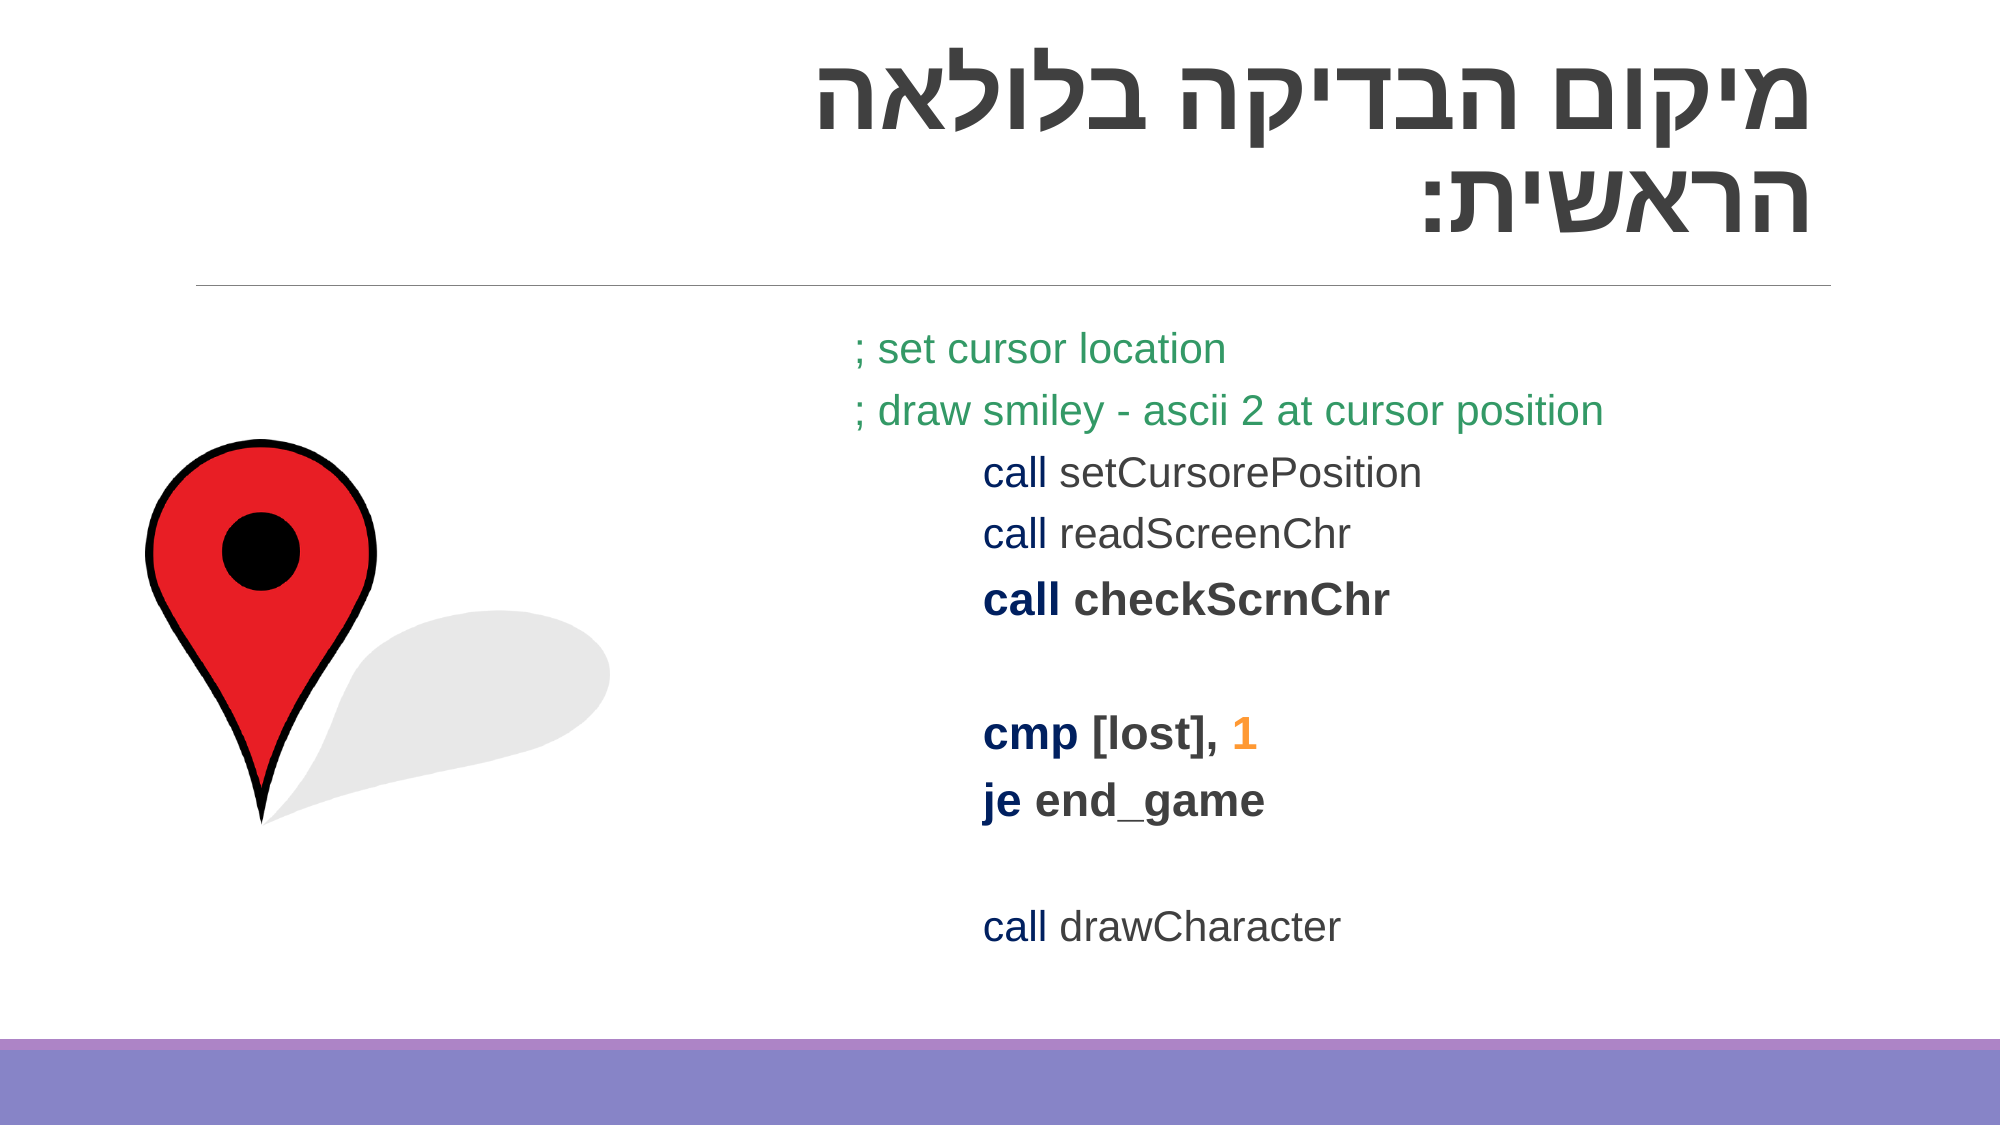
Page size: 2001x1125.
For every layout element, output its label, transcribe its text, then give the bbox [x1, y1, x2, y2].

picture [144, 439, 611, 827]
list ; set cursor location ; draw smiley - ascii 2 at cursor position call setCursorePosition call readScreenChr call checkScrnChr cmp [lost], 1 je end_game call drawCharacter [840, 302, 1830, 963]
title מיקום הבדיקה בלולאה הראשית: [472, 47, 1830, 260]
